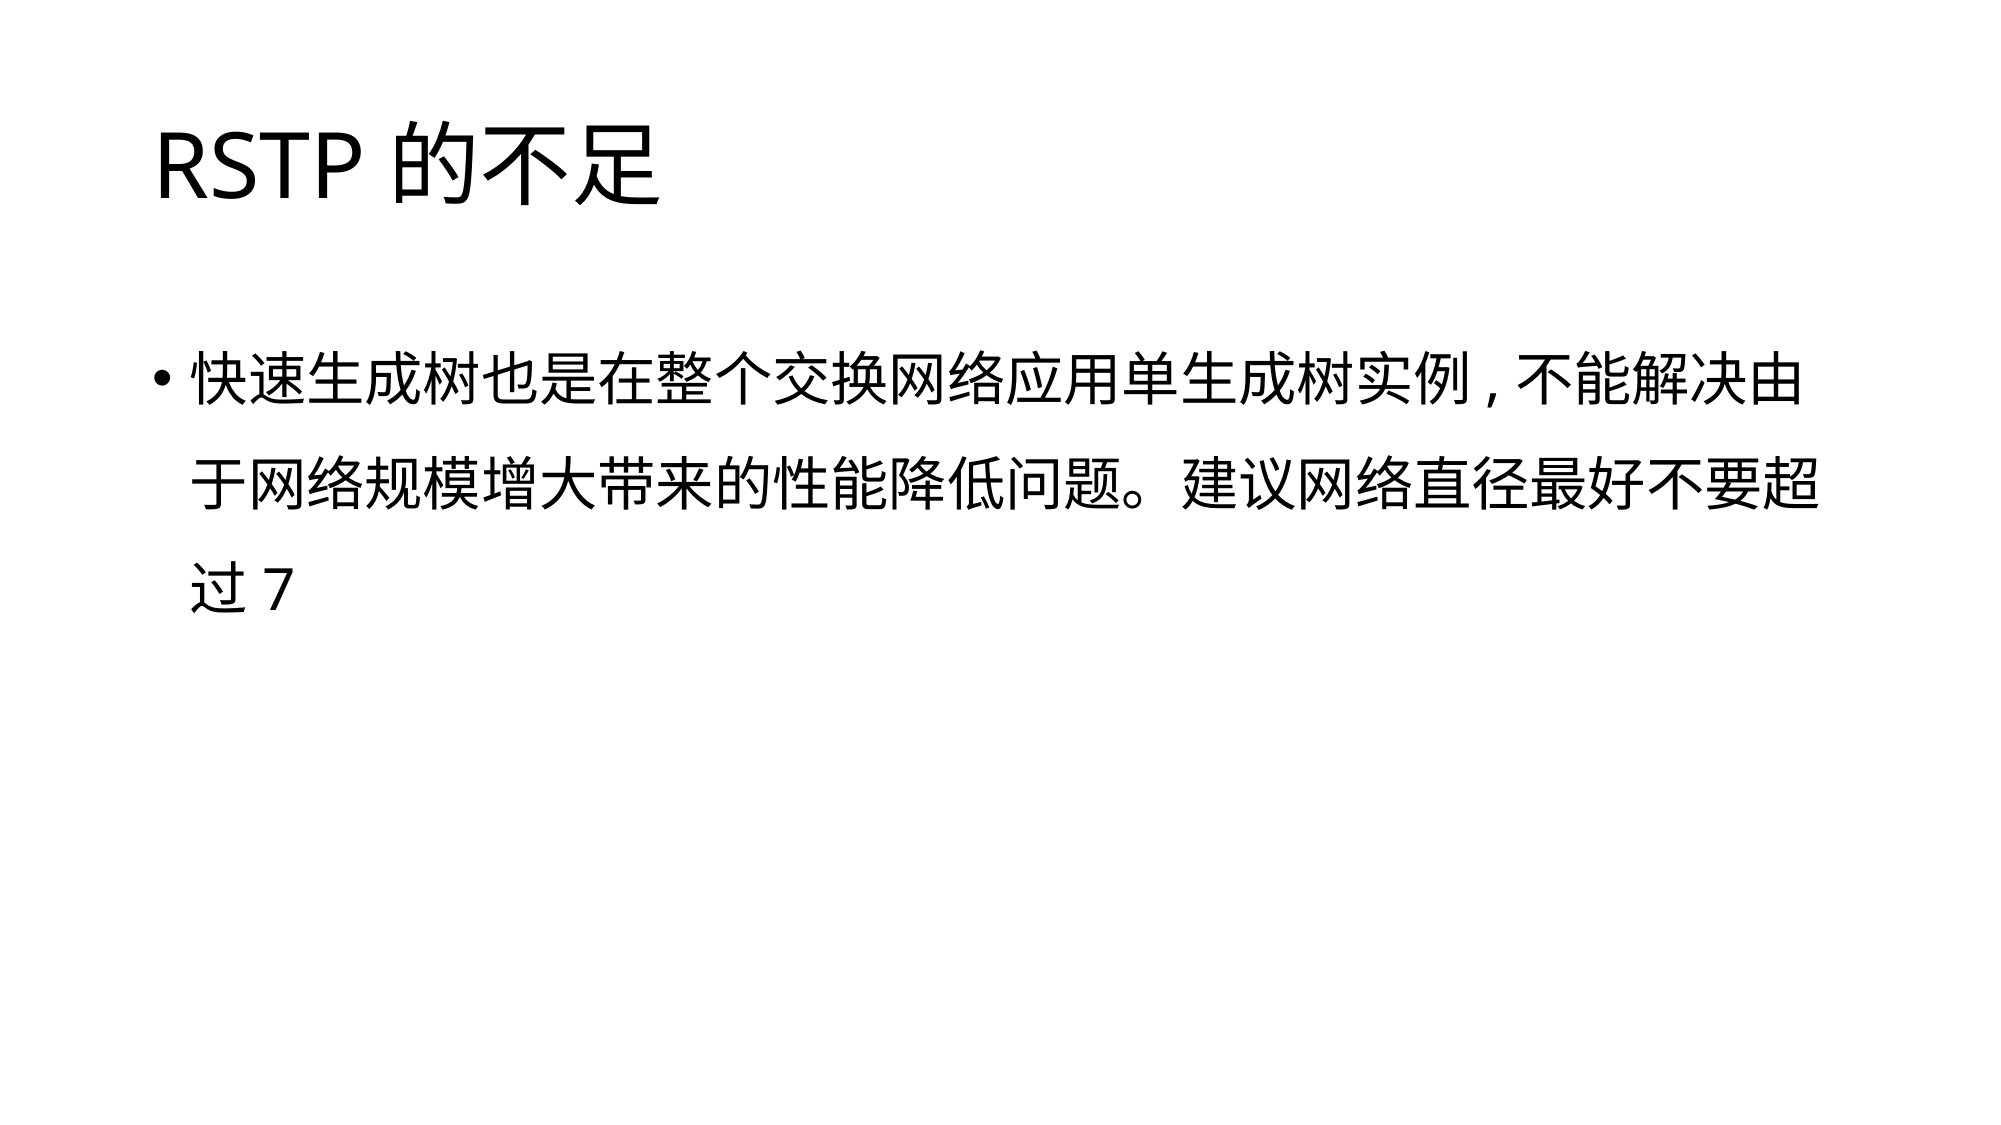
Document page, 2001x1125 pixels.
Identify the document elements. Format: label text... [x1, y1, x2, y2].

title RSTP的不足 [137, 59, 1863, 278]
list 快速生成树也是在整个交换网络应用单生成树实例,不能解决由于网络规模增大带来的性能降低问题。建议网络直径最好不要超过7 [137, 299, 1863, 1014]
